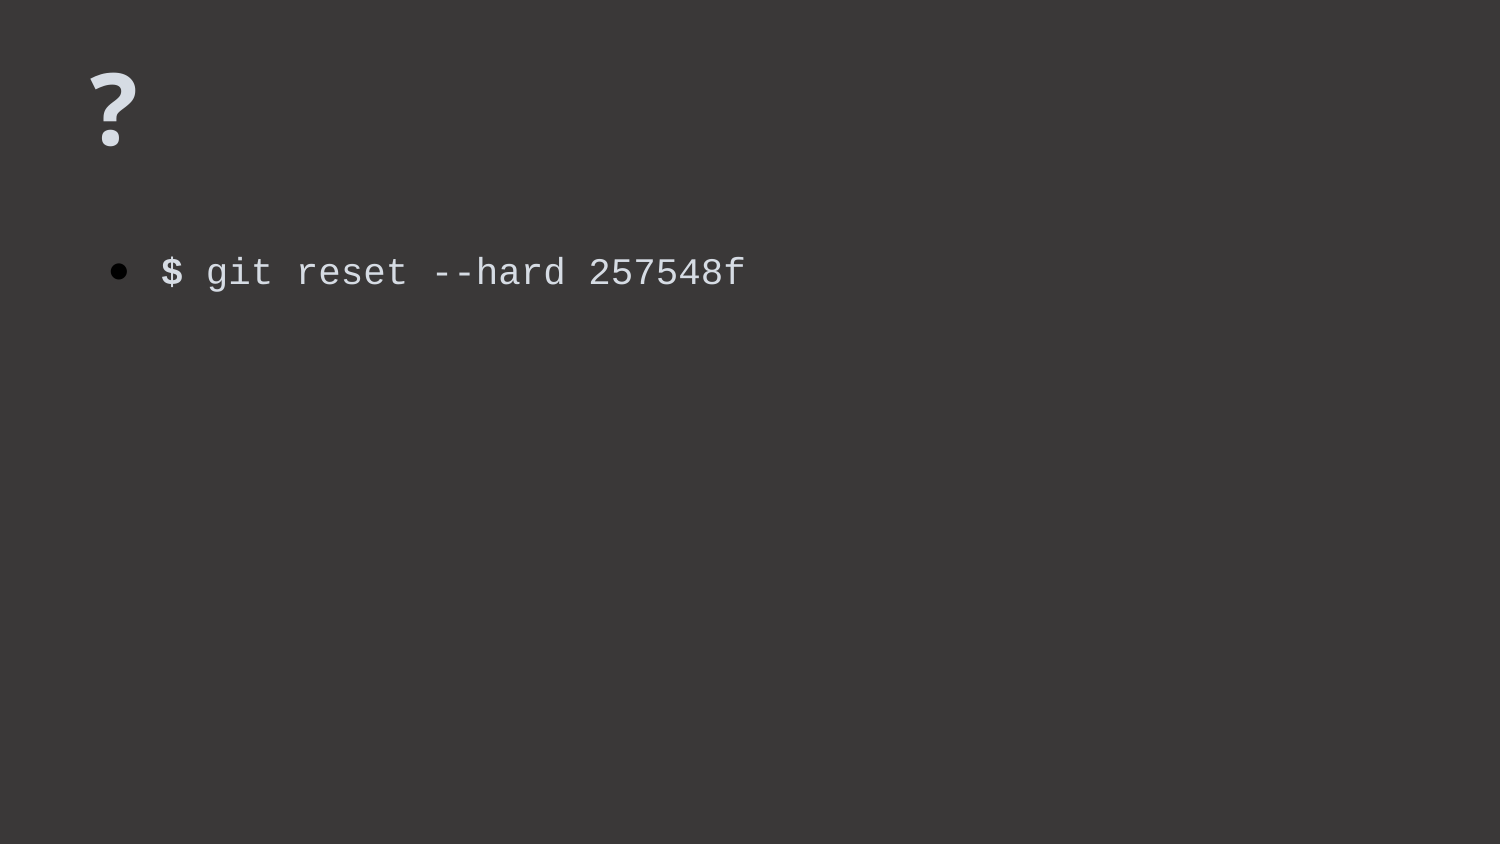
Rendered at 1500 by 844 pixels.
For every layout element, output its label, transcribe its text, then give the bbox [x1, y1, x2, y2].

title ? [75, 45, 1392, 181]
list $ git reset --hard 257548f [75, 216, 1391, 815]
